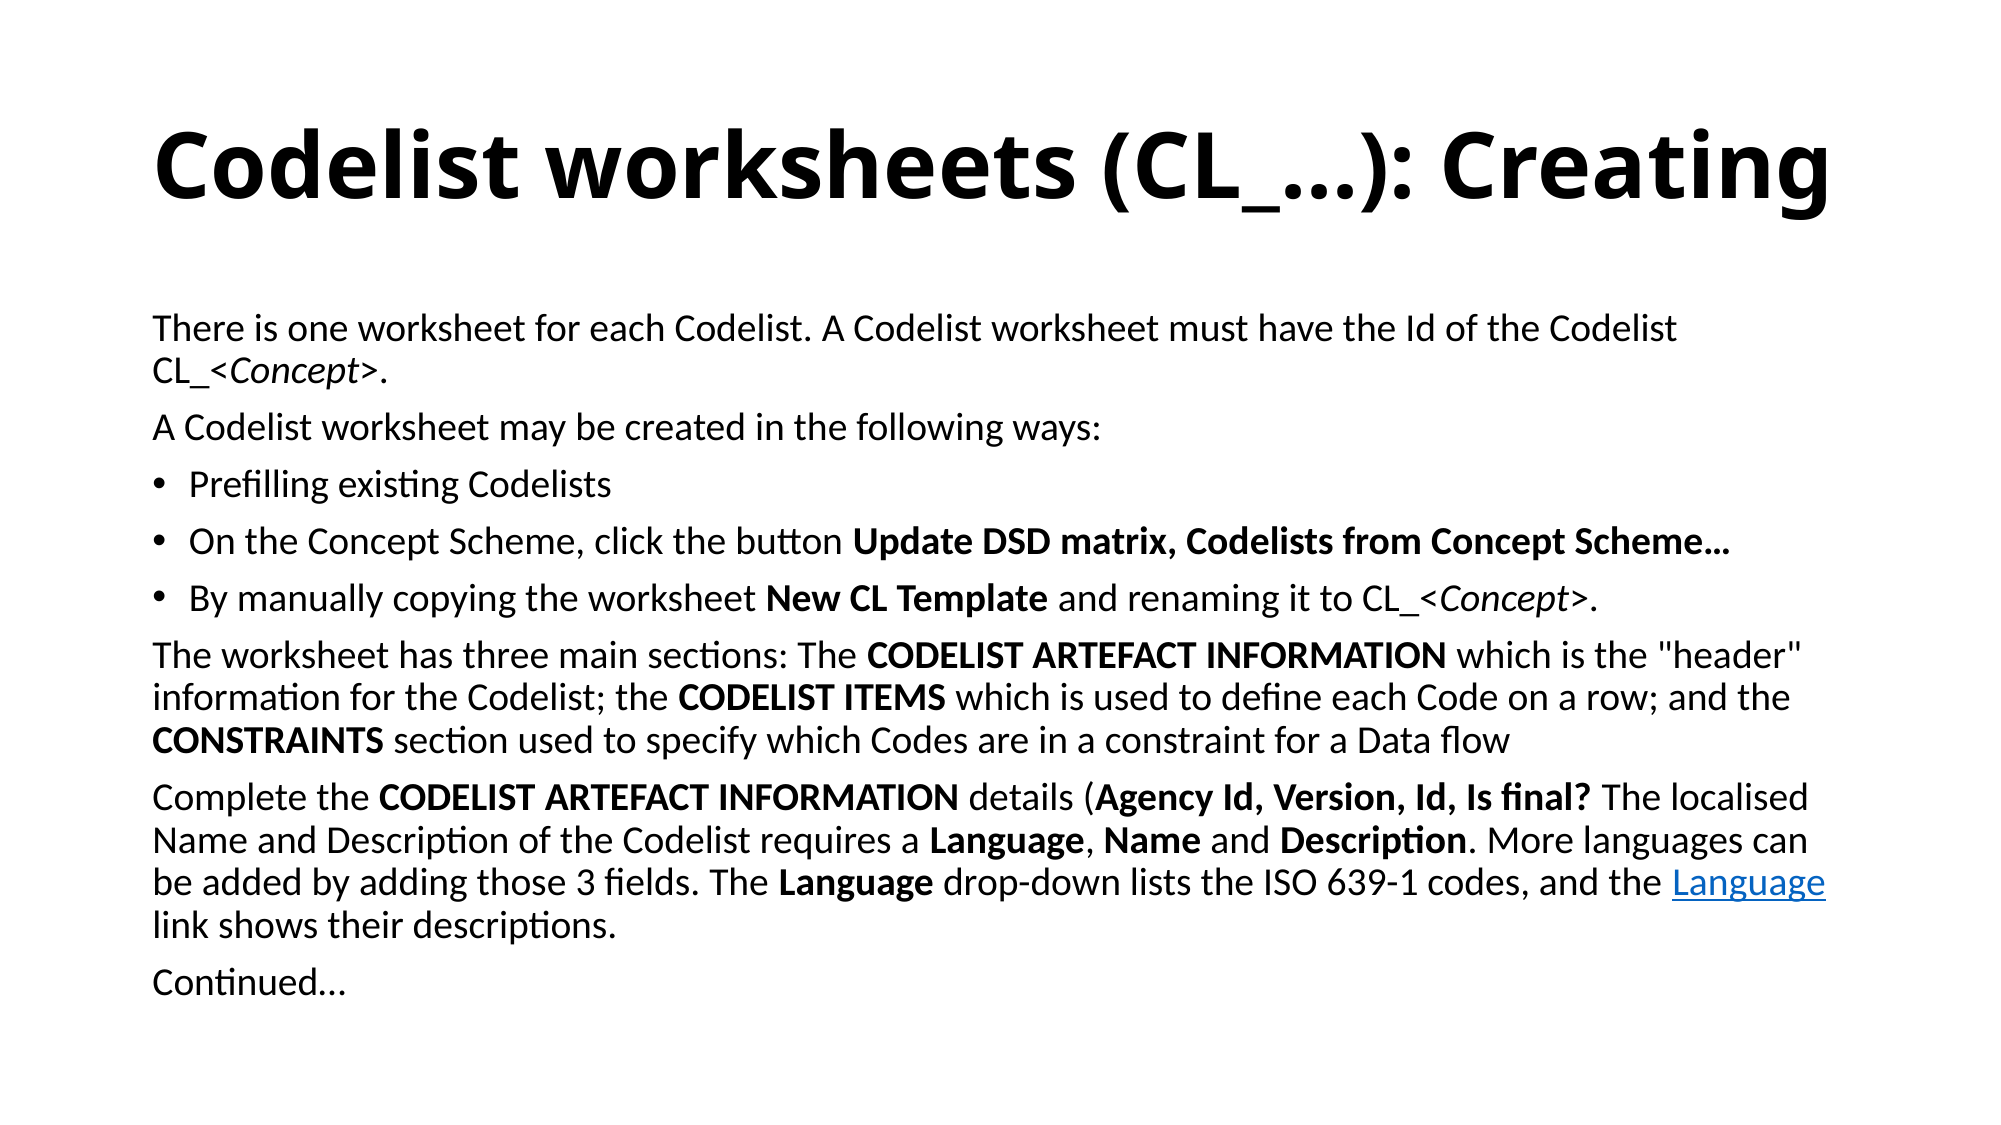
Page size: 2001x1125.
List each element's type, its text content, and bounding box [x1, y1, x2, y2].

list There is one worksheet for each Codelist. A Codelist worksheet must have the Id of the Codelist CL_<Concept>. A Codelist worksheet may be created in the following ways: Prefilling existing Codelists On the Concept Scheme, click the button Update DSD matrix, Codelists from Concept Scheme… By manually copying the worksheet New CL Template and renaming it to CL_<Concept>. The worksheet has three main sections: The CODELIST ARTEFACT INFORMATION which is the "header" information for the Codelist; the CODELIST ITEMS which is used to define each Code on a row; and the CONSTRAINTS section used to specify which Codes are in a constraint for a Data flow Complete the CODELIST ARTEFACT INFORMATION details (Agency Id, Version, Id, Is final? The localised Name and Description of the Codelist requires a Language, Name and Description. More languages can be added by adding those 3 fields. The Language drop-down lists the ISO 639-1 codes, and the Language link shows their descriptions. Continued… [137, 299, 1863, 1014]
title Codelist worksheets (CL_...): Creating [137, 59, 1863, 278]
